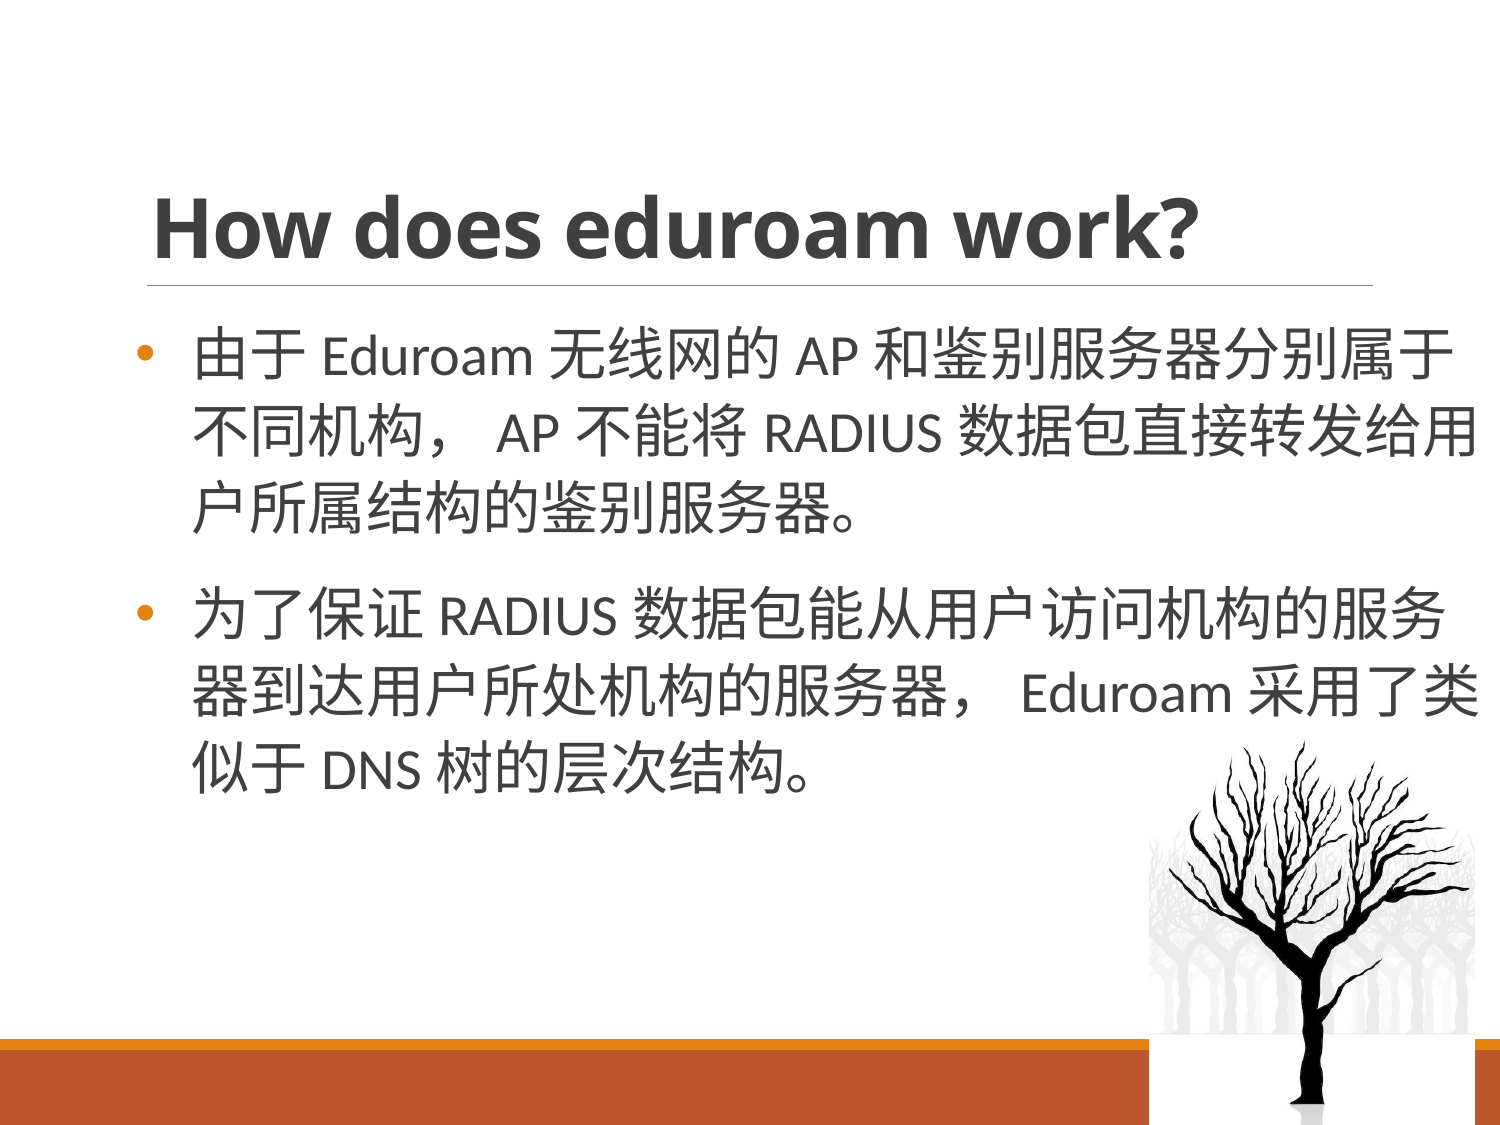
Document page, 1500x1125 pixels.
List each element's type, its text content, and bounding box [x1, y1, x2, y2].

title How does eduroam work? [135, 44, 1373, 283]
list 由于Eduroam无线网的AP和鉴别服务器分别属于不同机构，AP不能将RADIUS数据包直接转发给用户所属结构的鉴别服务器。 为了保证RADIUS数据包能从用户访问机构的服务器到达用户所处机构的服务器，Eduroam采用了类似于DNS树的层次结构。 [135, 302, 1500, 963]
picture [1149, 723, 1476, 1125]
